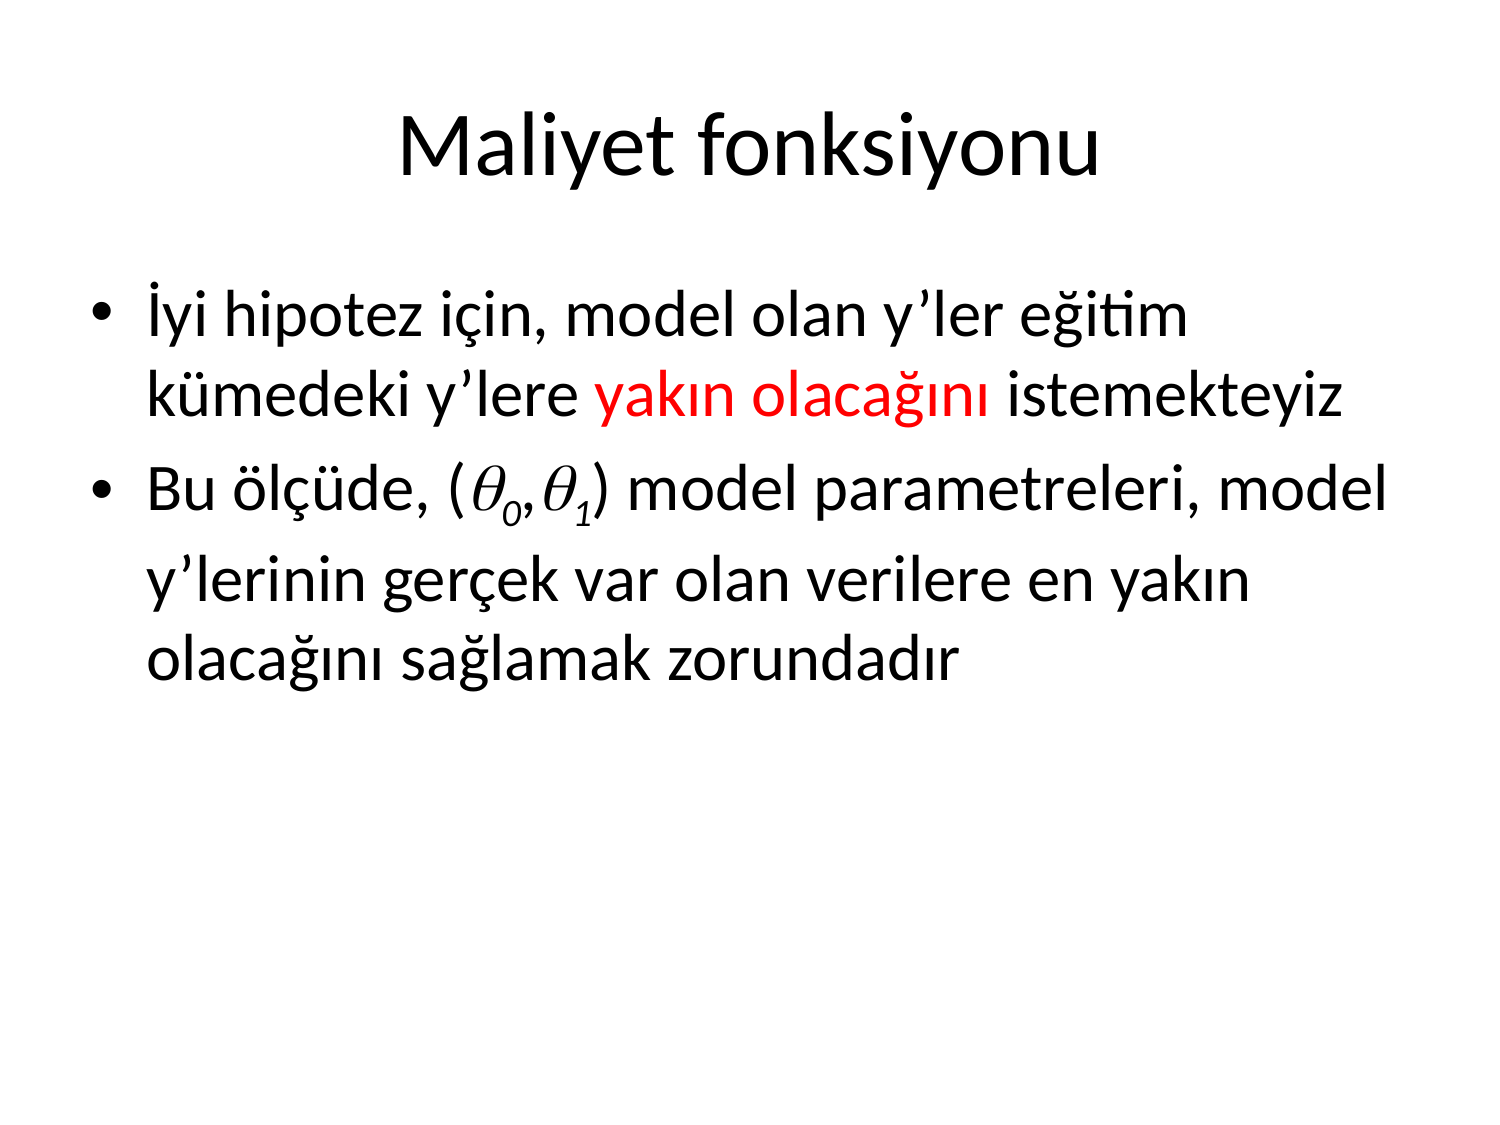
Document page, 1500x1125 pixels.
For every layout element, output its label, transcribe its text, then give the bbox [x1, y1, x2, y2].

title Maliyet fonksiyonu [75, 45, 1425, 233]
list İyi hipotez için, model olan y’ler eğitim kümedeki y’lere yakın olacağını istemekteyiz Bu ölçüde, (0,1) model parametreleri, model y’lerinin gerçek var olan verilere en yakın olacağını sağlamak zorundadır [75, 262, 1425, 1005]
